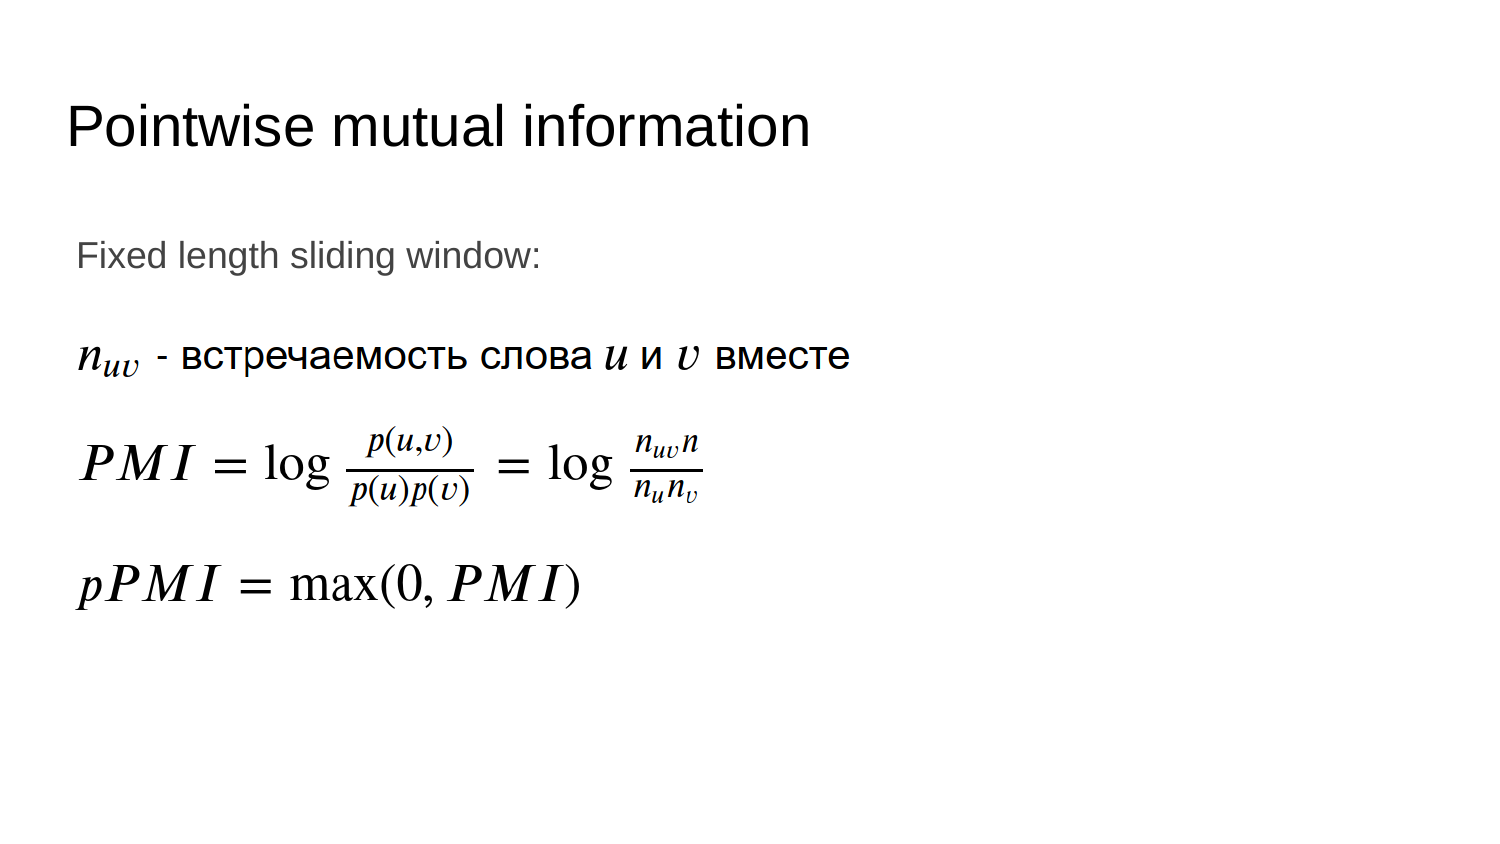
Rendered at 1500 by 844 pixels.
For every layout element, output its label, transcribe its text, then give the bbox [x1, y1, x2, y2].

picture [72, 330, 865, 618]
text_box Fixed length sliding window: [61, 215, 1263, 356]
title Pointwise mutual information [51, 72, 1449, 167]
